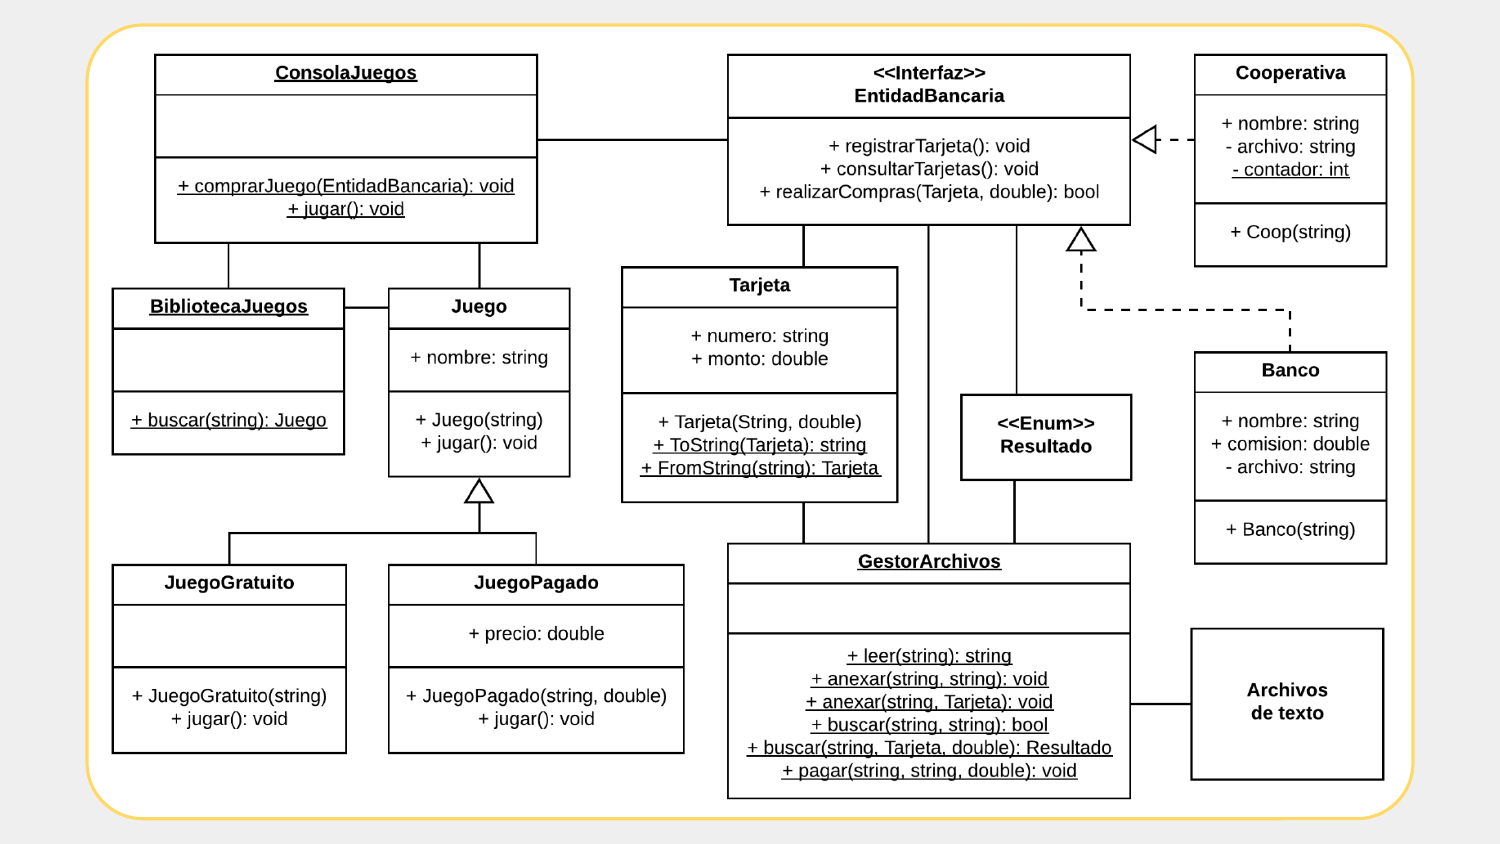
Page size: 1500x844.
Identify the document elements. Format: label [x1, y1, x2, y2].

picture [86, 24, 1414, 819]
